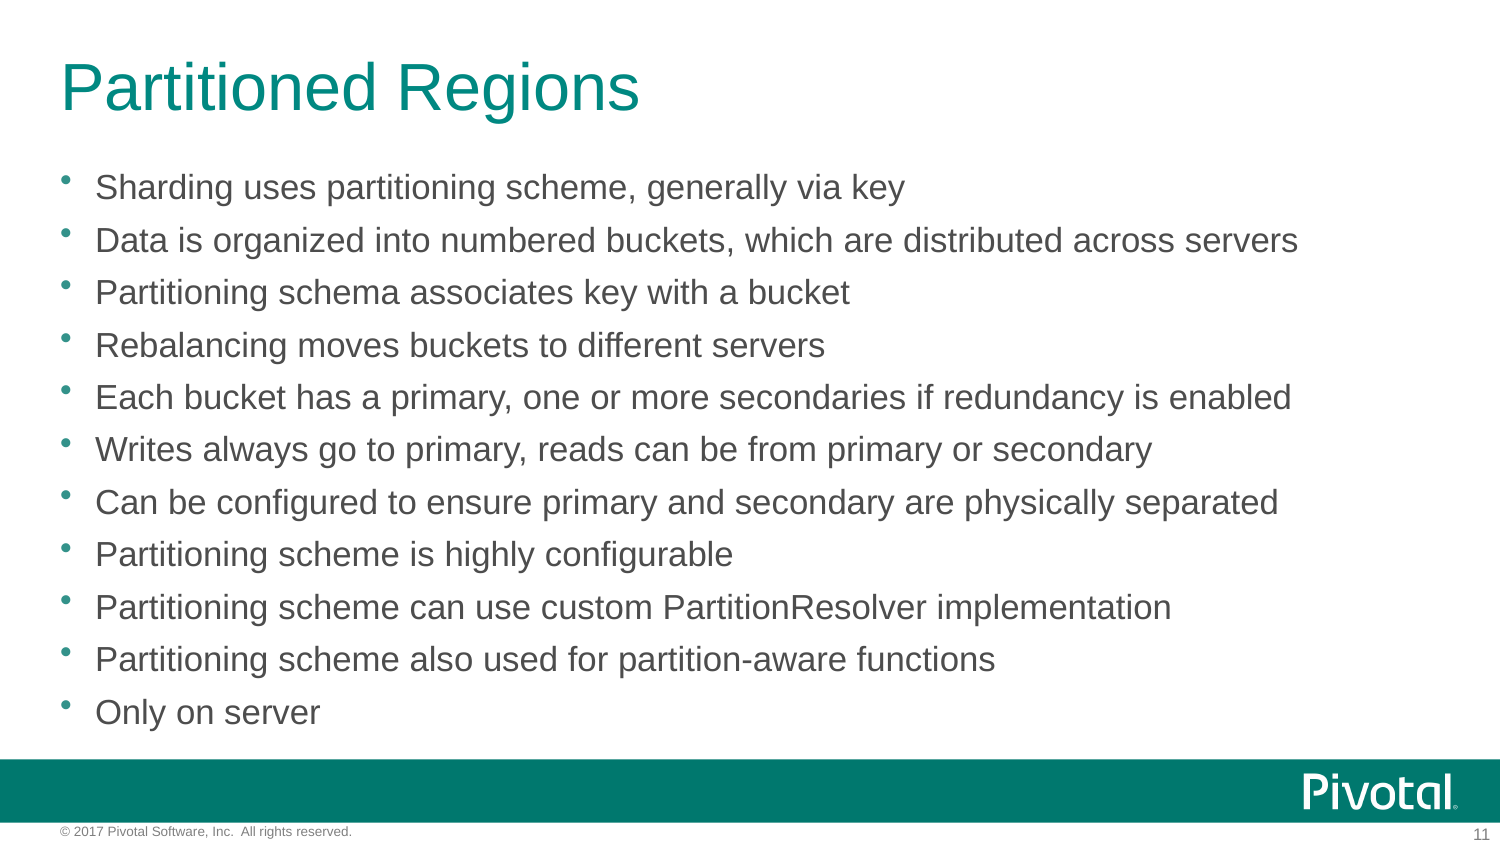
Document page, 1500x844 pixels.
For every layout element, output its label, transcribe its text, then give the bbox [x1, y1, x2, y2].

list Sharding uses partitioning scheme, generally via key Data is organized into numbered buckets, which are distributed across servers Partitioning schema associates key with a bucket Rebalancing moves buckets to different servers Each bucket has a primary, one or more secondaries if redundancy is enabled Writes always go to primary, reads can be from primary or secondary Can be configured to ensure primary and secondary are physically separated Partitioning scheme is highly configurable Partitioning scheme can use custom PartitionResolver implementation Partitioning scheme also used for partition-aware functions Only on server [60, 176, 1440, 732]
picture [1290, 768, 1463, 815]
title Partitioned Regions [60, 53, 1440, 129]
